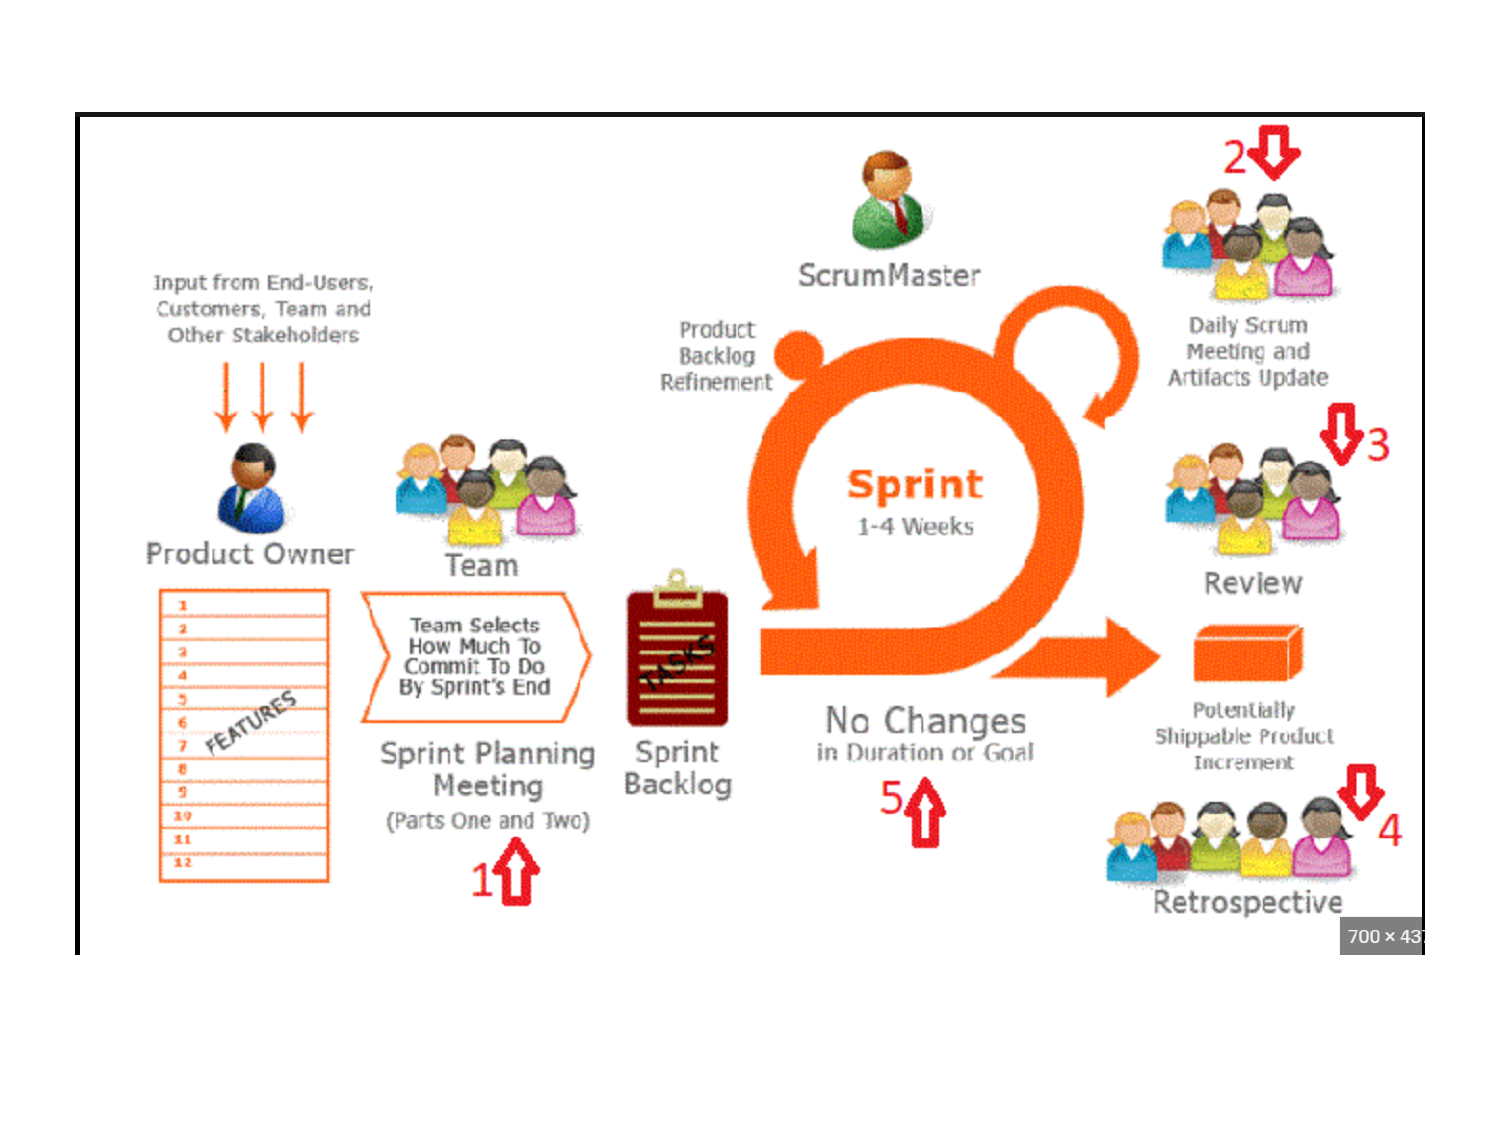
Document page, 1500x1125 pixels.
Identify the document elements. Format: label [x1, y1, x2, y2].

list [74, 112, 1426, 956]
